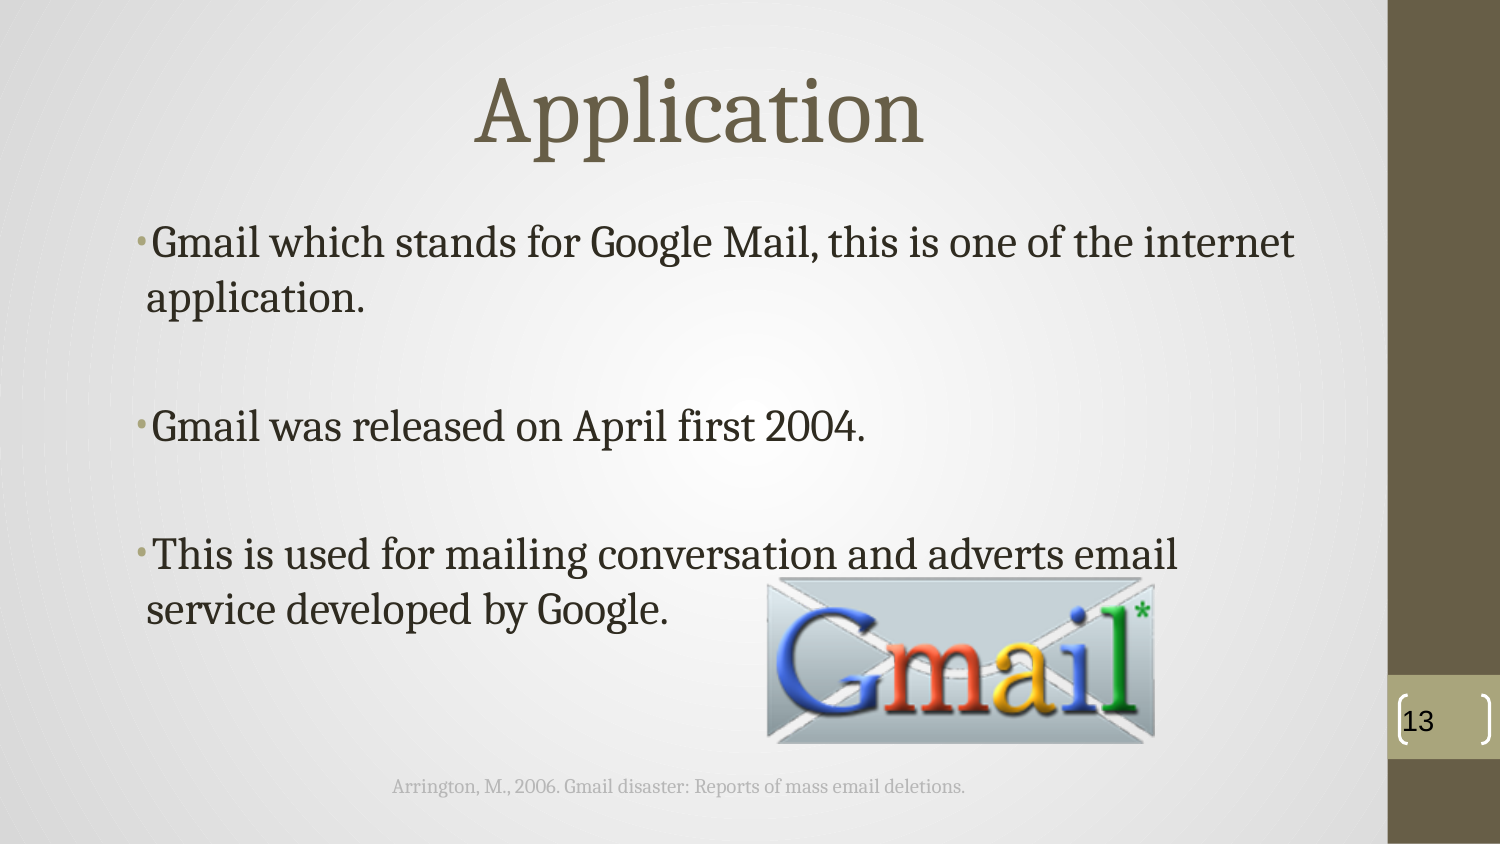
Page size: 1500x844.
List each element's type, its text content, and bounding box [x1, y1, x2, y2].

list Gmail which stands for Google Mail, this is one of the internet application. Gmail was released on April first 2004. This is used for mailing conversation and adverts email service developed by Google. [75, 196, 1325, 727]
title Application [75, 33, 1325, 175]
text_box Arrington, M., 2006. Gmail disaster: Reports of mass email deletions. [12, 727, 1345, 843]
slide_number ‹#› [1397, 693, 1492, 746]
picture [766, 576, 1155, 745]
